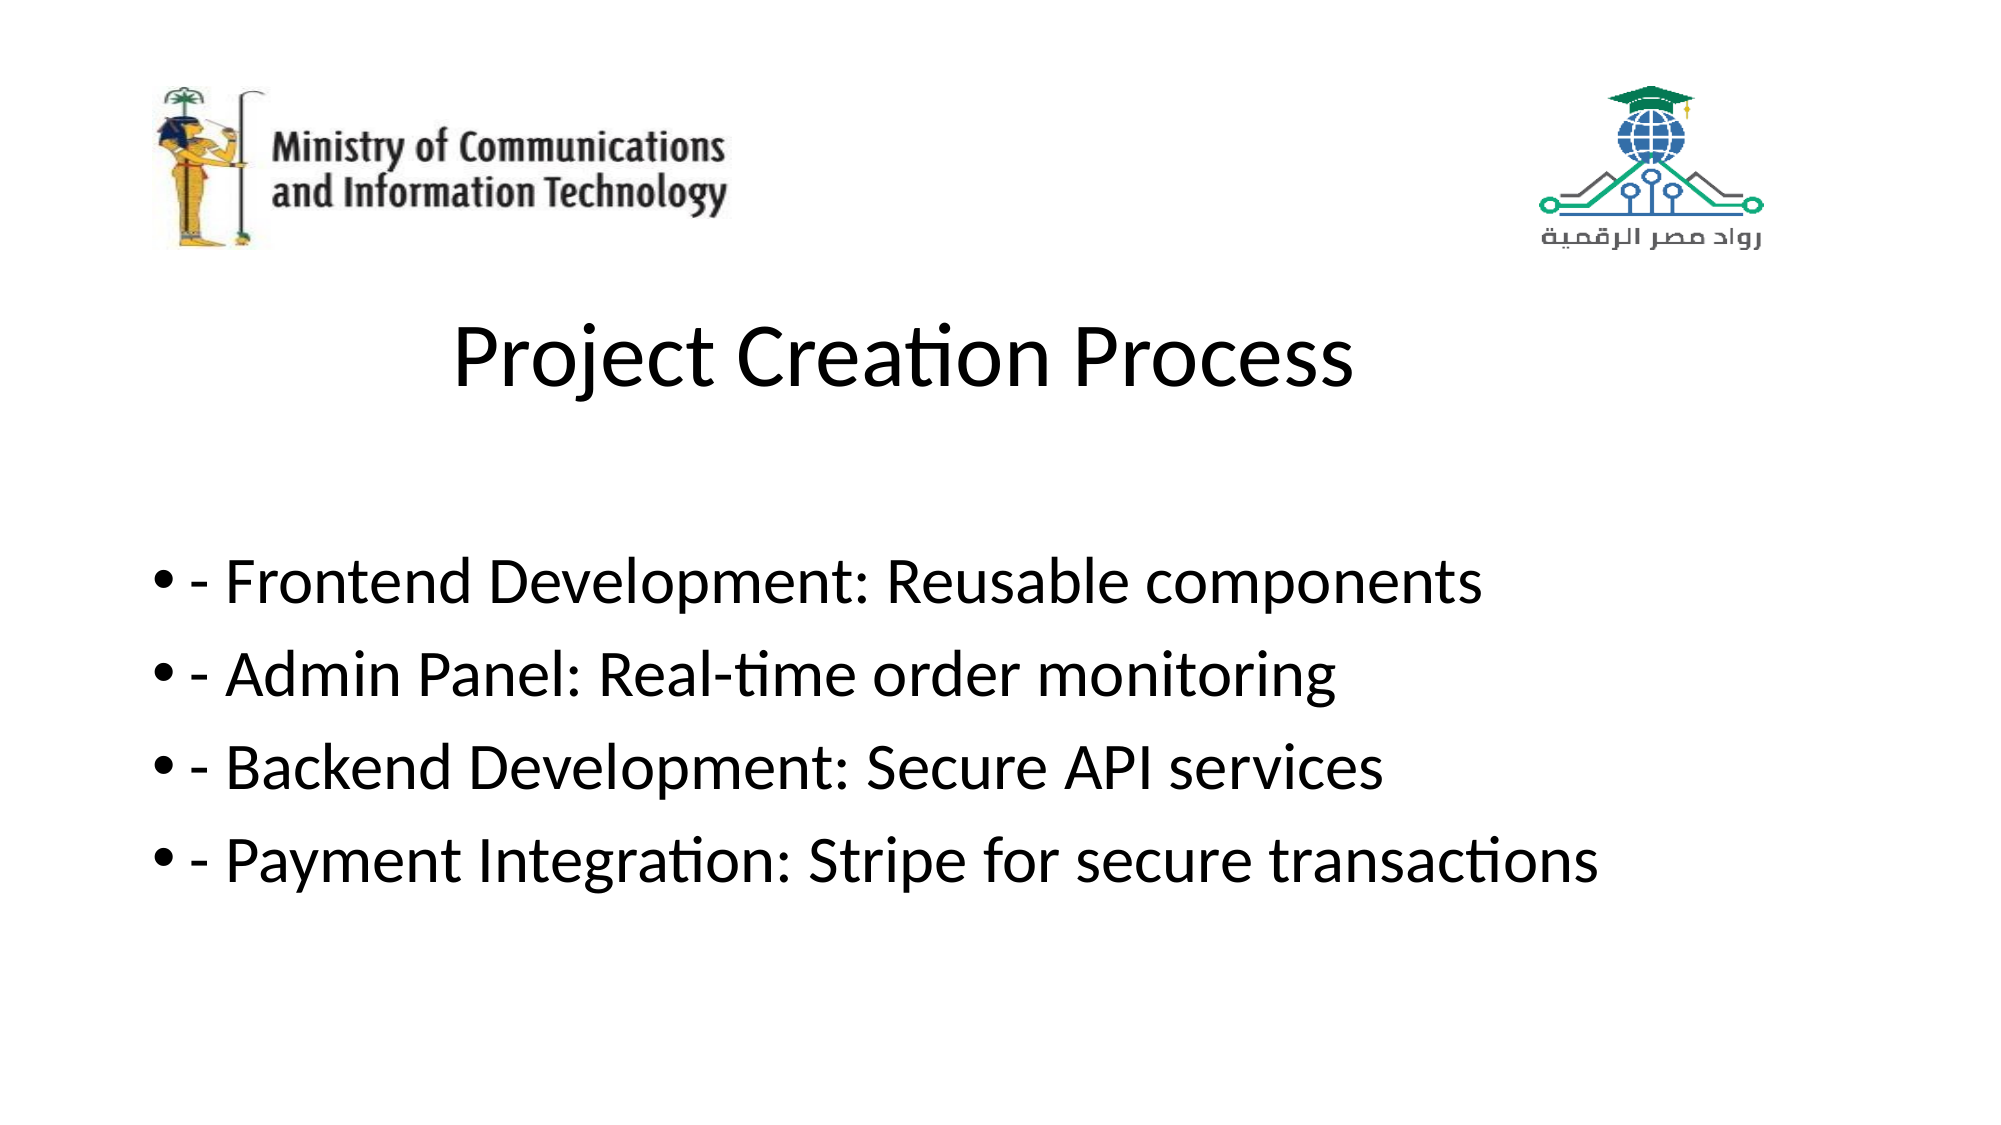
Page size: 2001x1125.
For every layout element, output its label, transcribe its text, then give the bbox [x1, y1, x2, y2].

picture [1539, 86, 1764, 250]
picture [152, 86, 732, 250]
list Project Creation Process - Frontend Development: Reusable components - Admin Panel: Real-time order monitoring - Backend Development: Secure API services - Payment Integration: Stripe for secure transactions [137, 299, 1863, 1094]
